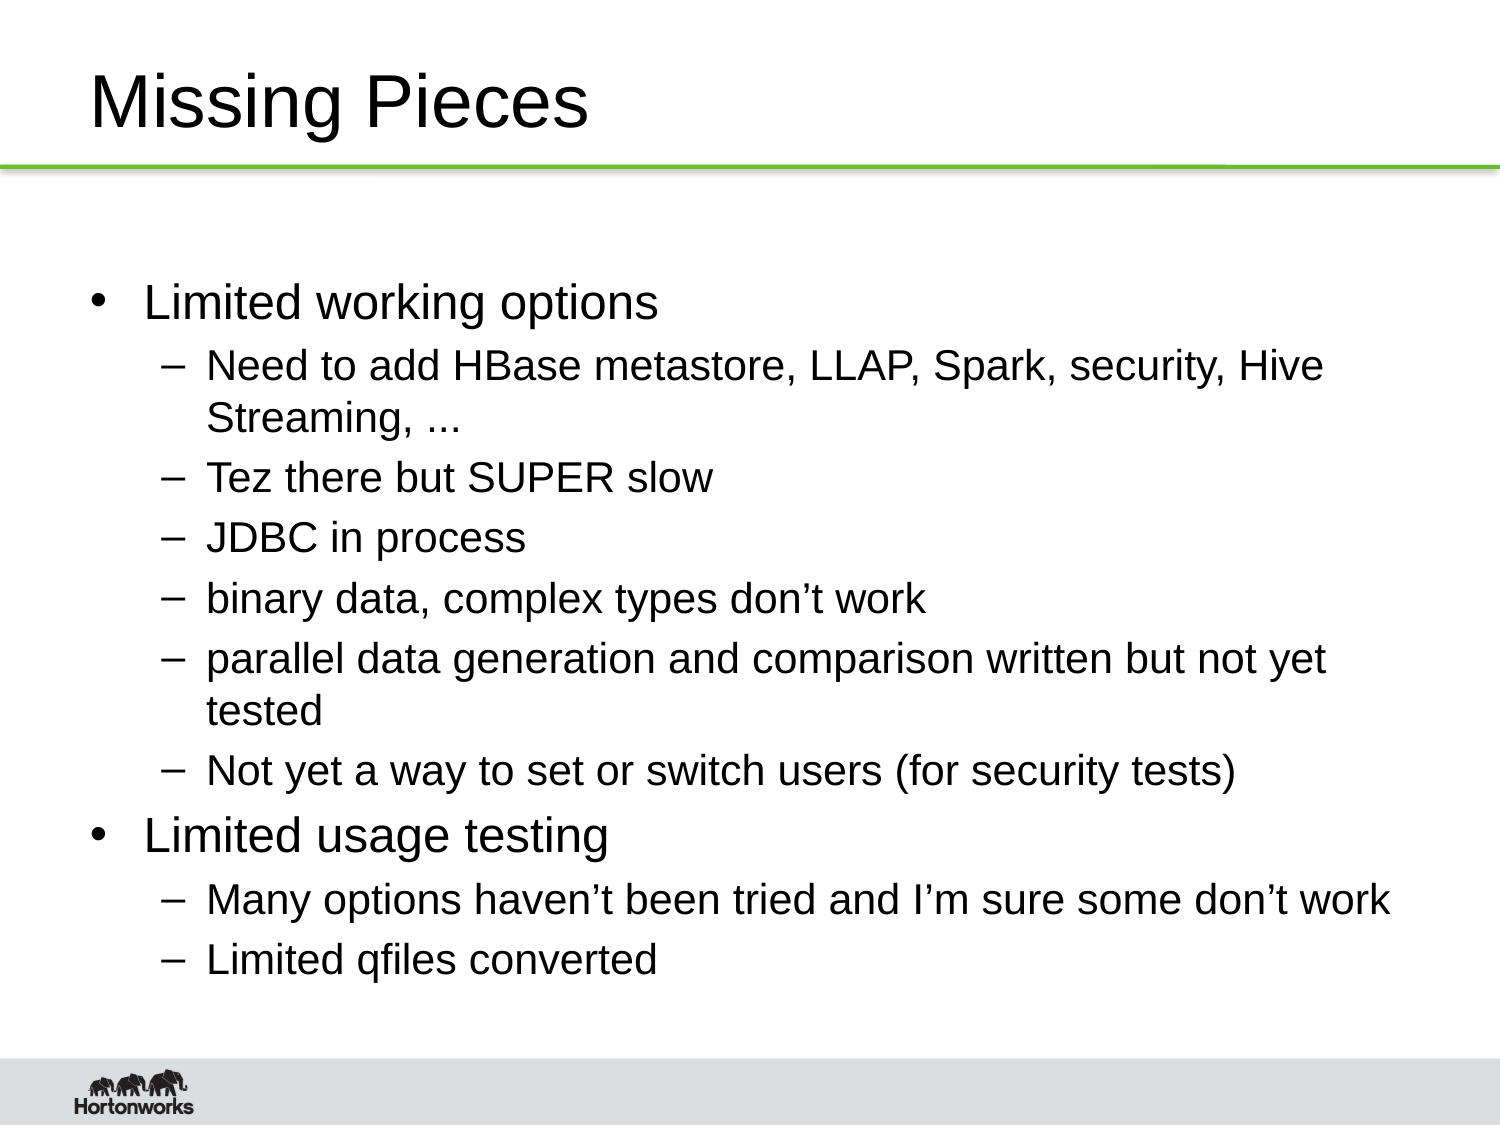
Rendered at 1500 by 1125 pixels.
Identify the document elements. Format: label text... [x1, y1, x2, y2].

picture [0, 0, 1500, 164]
title Missing Pieces [75, 45, 1425, 233]
list Limited working options Need to add HBase metastore, LLAP, Spark, security, Hive Streaming, ... Tez there but SUPER slow JDBC in process binary data, complex types don’t work parallel data generation and comparison written but not yet tested Not yet a way to set or switch users (for security tests) Limited usage testing Many options haven’t been tried and I’m sure some don’t work Limited qfiles converted [75, 262, 1425, 1005]
picture [0, 169, 1500, 1125]
